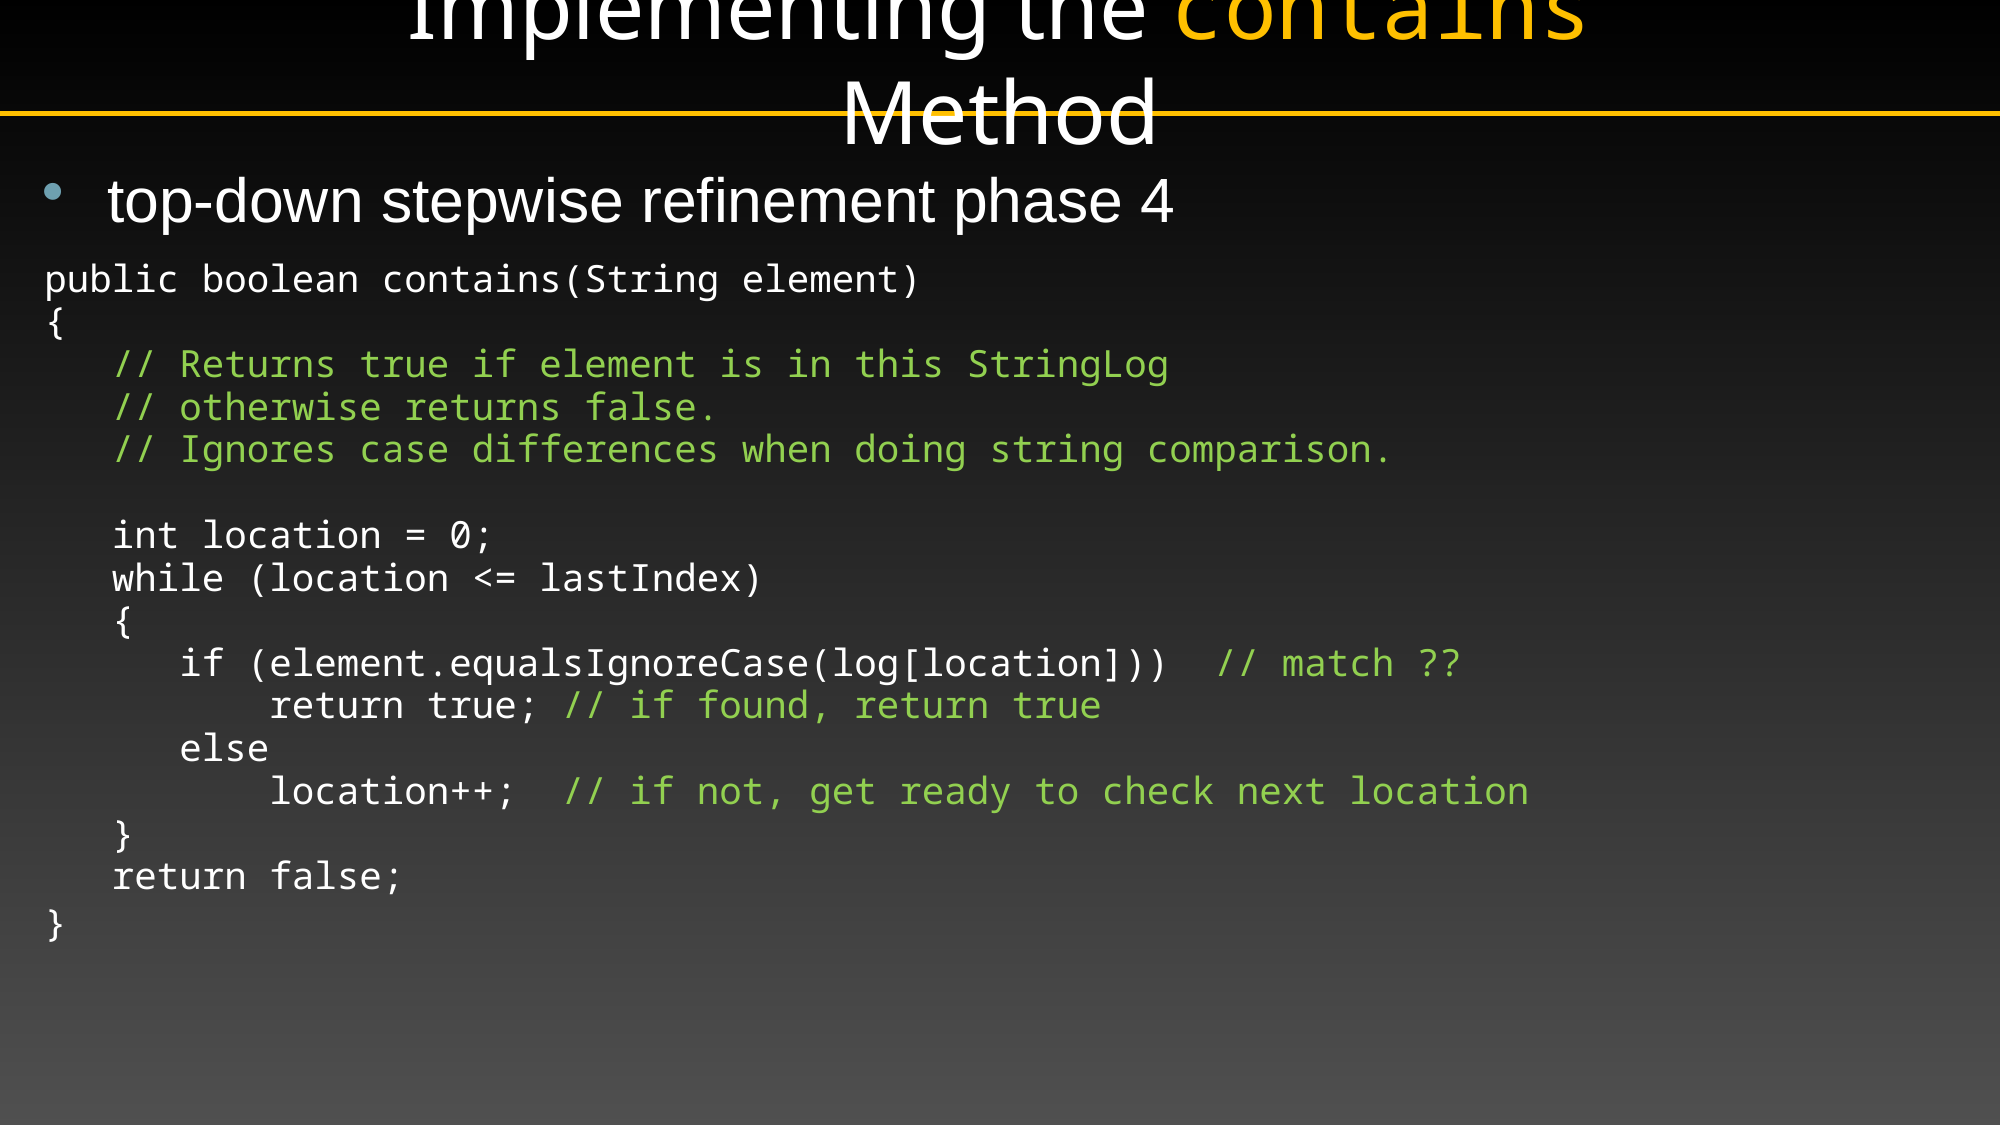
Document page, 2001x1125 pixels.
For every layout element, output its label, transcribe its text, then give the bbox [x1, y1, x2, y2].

title Implementing the contains Method [249, 0, 1751, 116]
list top-down stepwise refinement phase 4 public boolean contains(String element) { // Returns true if element is in this StringLog // otherwise returns false. // Ignores case differences when doing string comparison. int location = 0; while (location <= lastIndex) { if (element.equalsIgnoreCase(log[location])) // match ?? return true; // if found, return true else location++; // if not, get ready to check next location } return false; } [23, 152, 1977, 1092]
